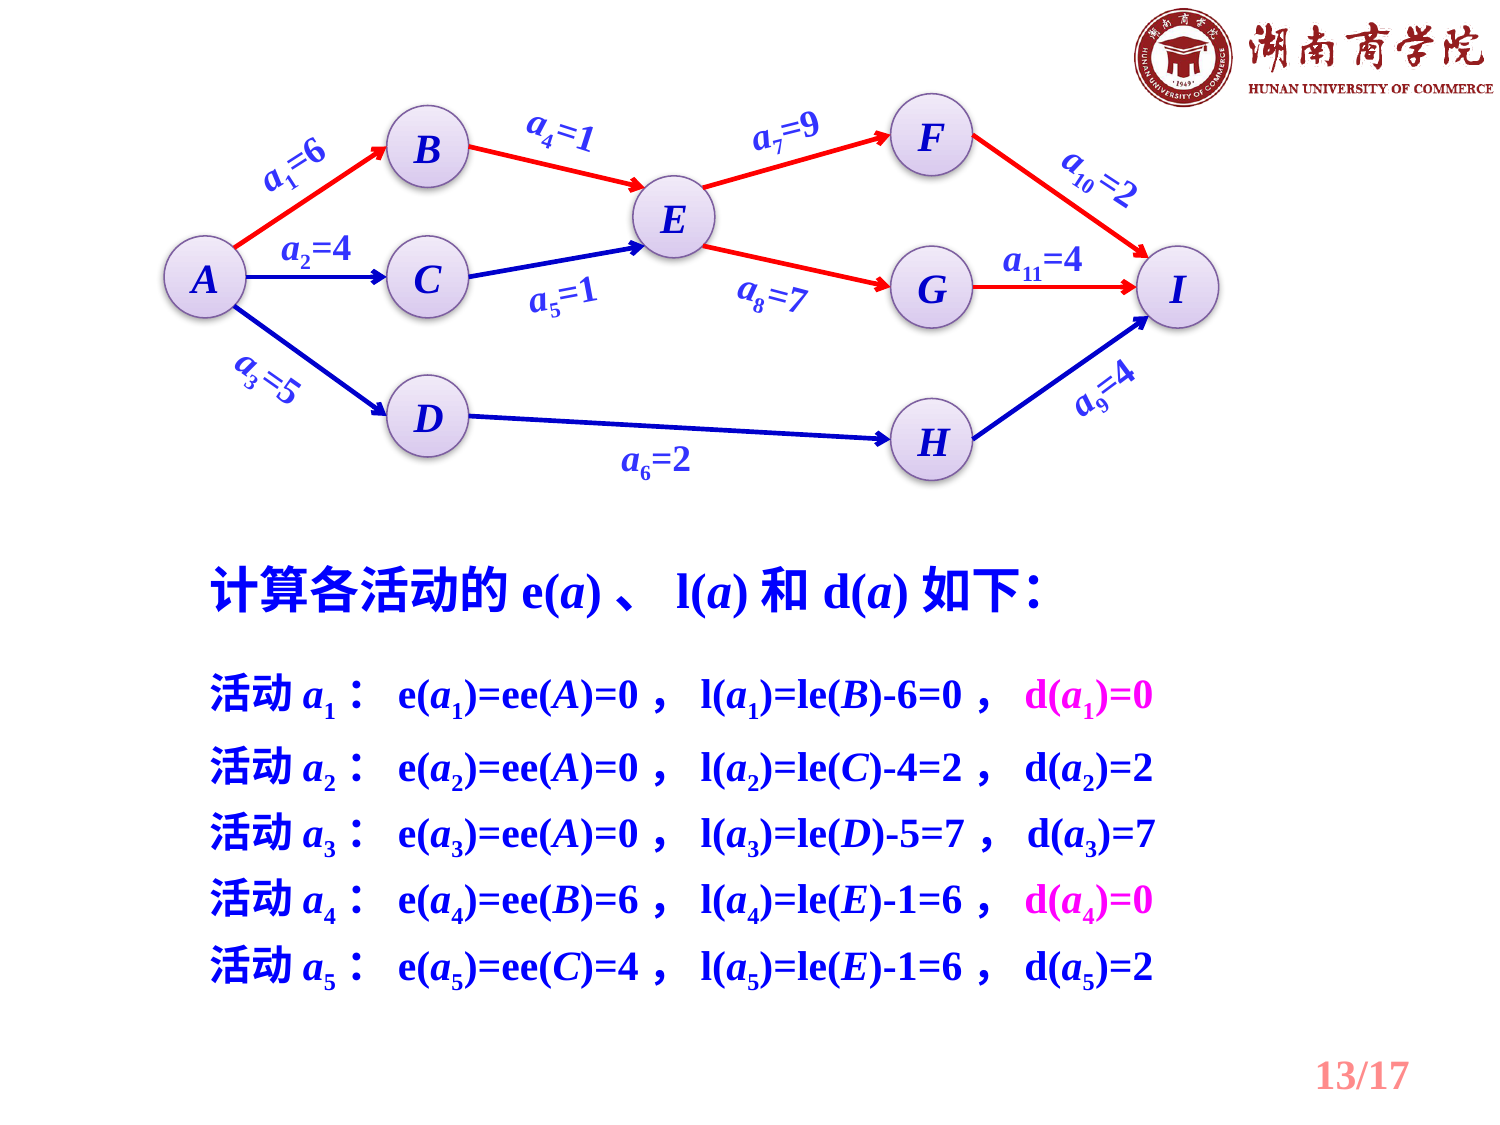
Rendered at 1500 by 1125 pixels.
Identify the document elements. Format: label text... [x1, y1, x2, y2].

picture [1104, 0, 1500, 113]
slide_number 13/17 [1074, 1042, 1425, 1103]
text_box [163, 93, 1219, 481]
text_box 计算各活动的e(a)、l(a)和d(a)如下： 活动a1：e(a1)=ee(A)=0，l(a1)=le(B)-6=0，d(a1)=0 活动a2：e(a2)=ee(A)=0，l(a2)=le(C)-4=2，d(a2)=2 活动a3：e(a3)=ee(A)=0，l(a3)=le(D)-5=7，d(a3)=7 活动a4：e(a4)=ee(B)=6，l(a4)=le(E)-1=6，d(a4)=0 活动a5：e(a5)=ee(C)=4，l(a5)=le(E)-1=6，d(a5)=2 [194, 562, 1405, 997]
